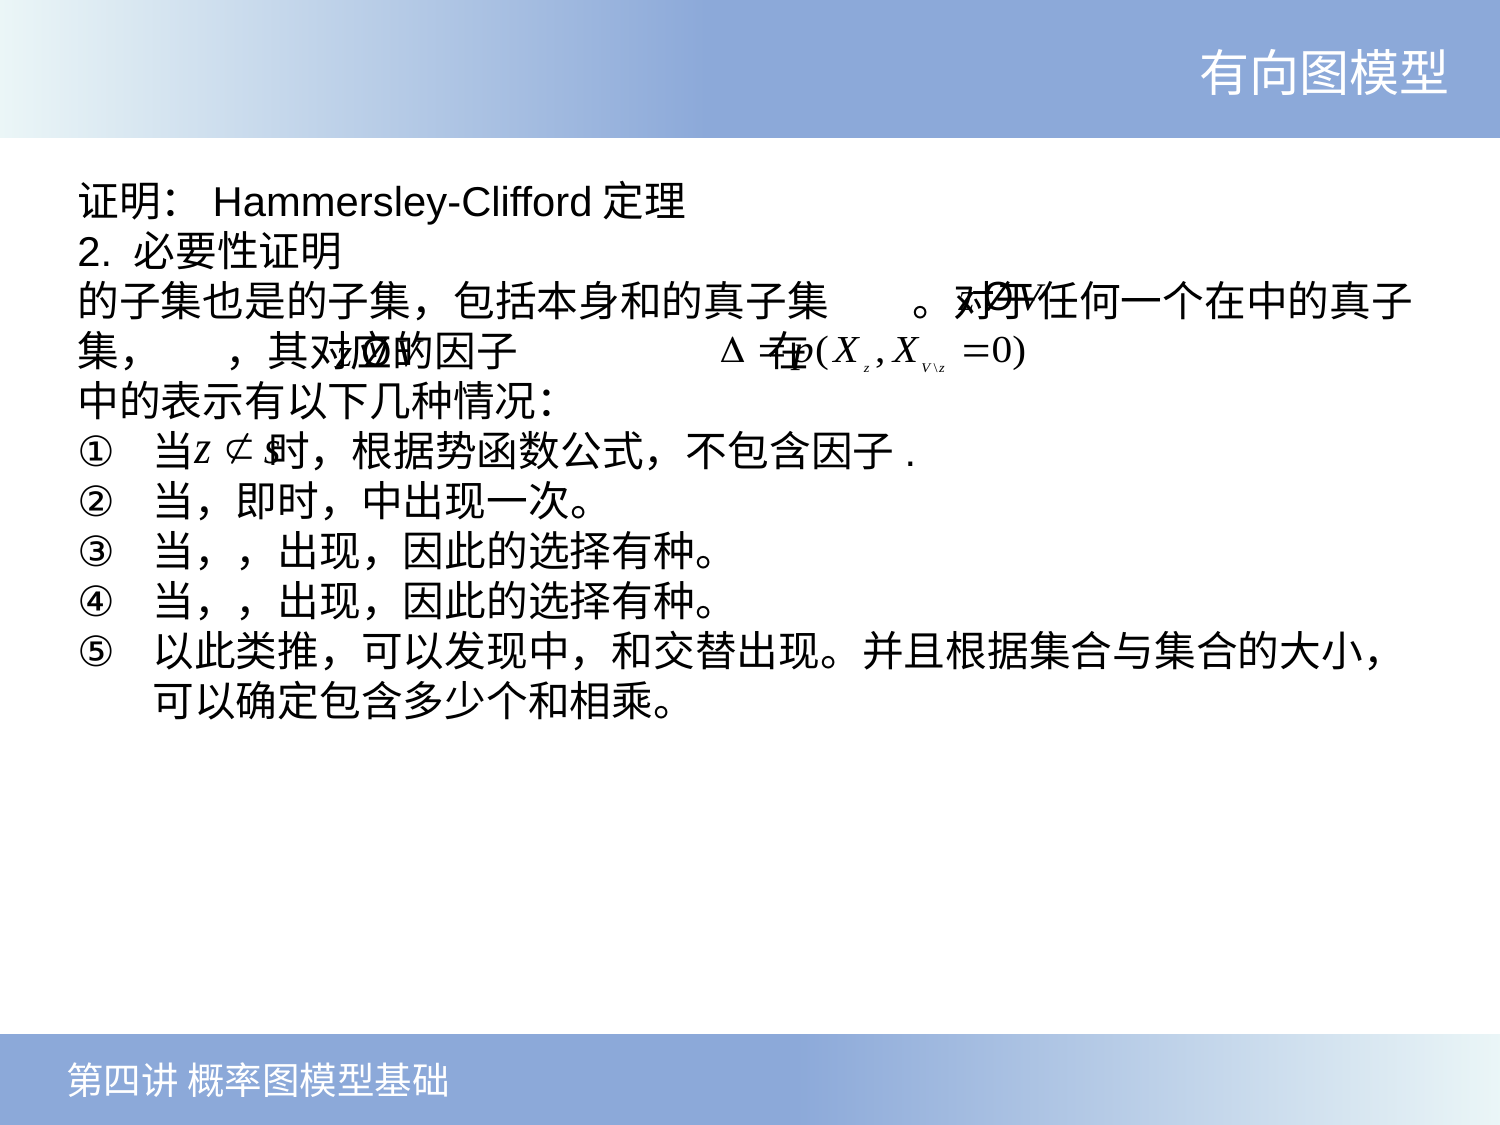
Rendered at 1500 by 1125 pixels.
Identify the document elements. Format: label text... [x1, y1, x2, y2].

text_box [716, 327, 1030, 378]
text_box 第四讲 概率图模型基础 [0, 1034, 1500, 1125]
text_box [953, 279, 1053, 325]
text_box 有向图模型 [1178, 18, 1471, 125]
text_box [188, 433, 286, 474]
text_box [0, 1, 1500, 138]
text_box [331, 335, 431, 381]
